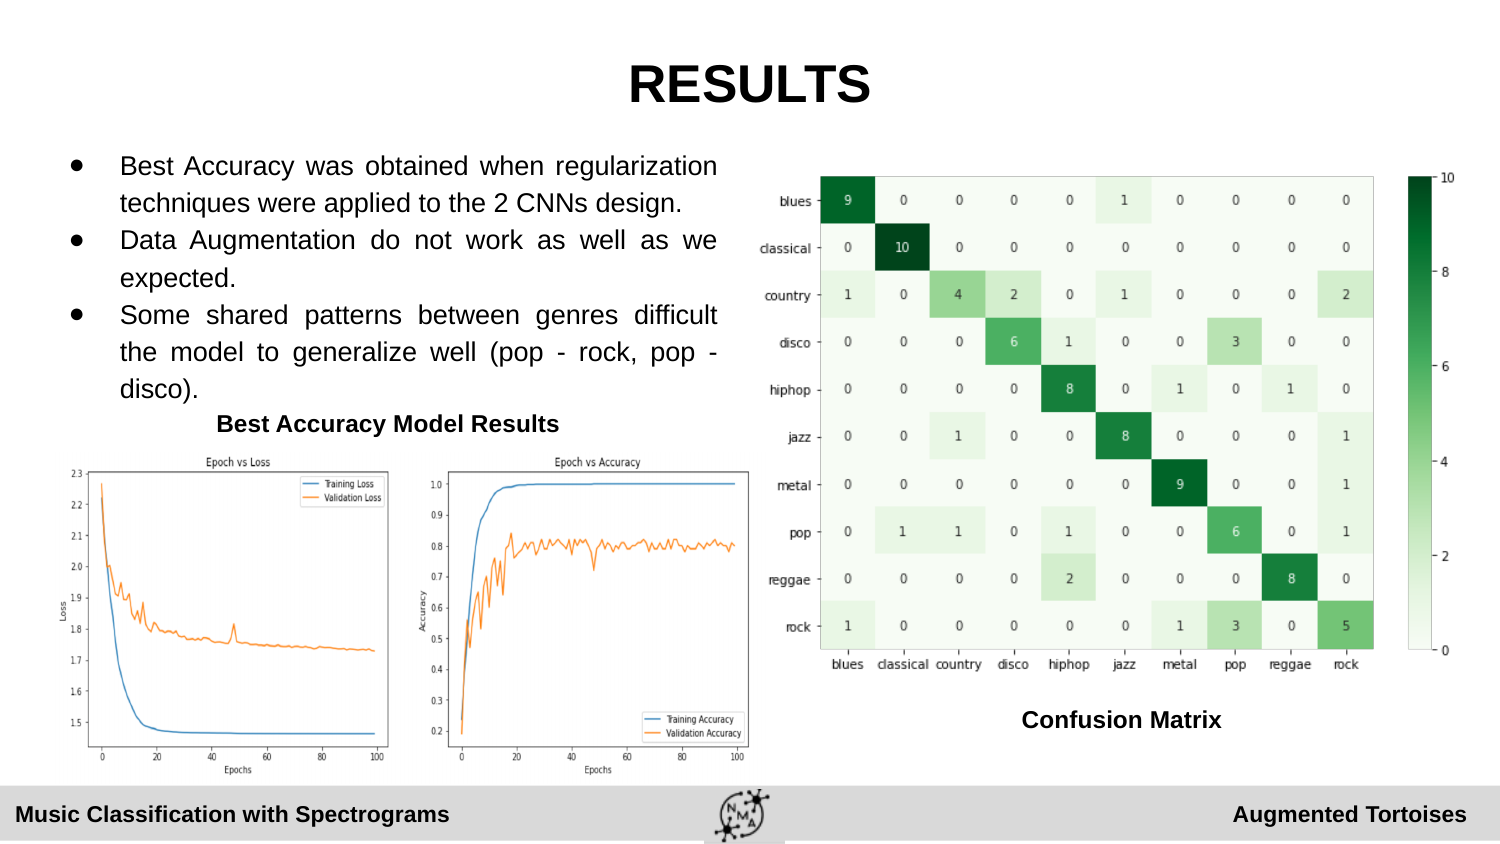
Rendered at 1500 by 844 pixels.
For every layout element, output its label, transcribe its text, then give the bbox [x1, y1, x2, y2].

title Confusion Matrix [784, 689, 1460, 748]
title RESULTS [51, 34, 1449, 129]
title Best Accuracy Model Results [51, 392, 726, 451]
picture [50, 164, 1465, 785]
picture [704, 789, 786, 844]
list Best Accuracy was obtained when regularization techniques were applied to the 2 CNNs design. Data Augmentation do not work as well as we expected. Some shared patterns between genres difficult the model to generalize well (pop - rock, pop - disco). [29, 128, 733, 690]
text_box Music Classification with Spectrograms Augmented Tortoises [770, 785, 1500, 841]
text_box Music Classification with Spectrograms Augmented Tortoises [0, 785, 699, 841]
